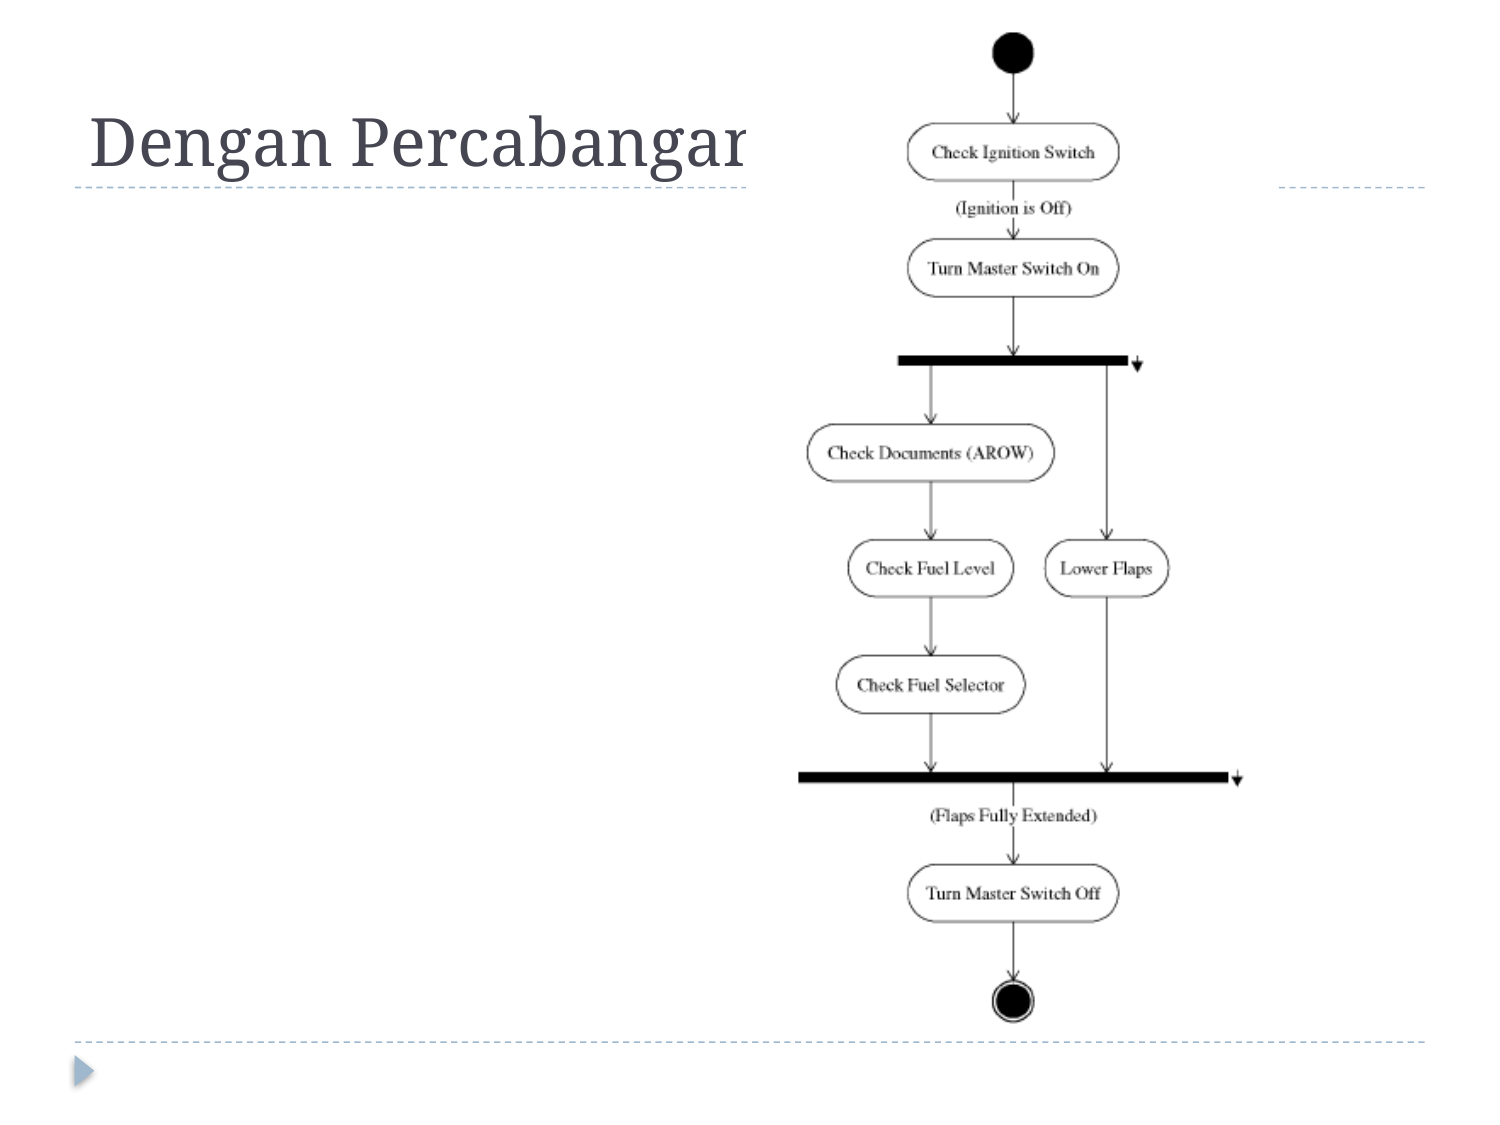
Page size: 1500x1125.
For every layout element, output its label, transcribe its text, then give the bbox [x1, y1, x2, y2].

picture [745, 26, 1278, 1041]
title Dengan Percabangan [75, 24, 1425, 188]
